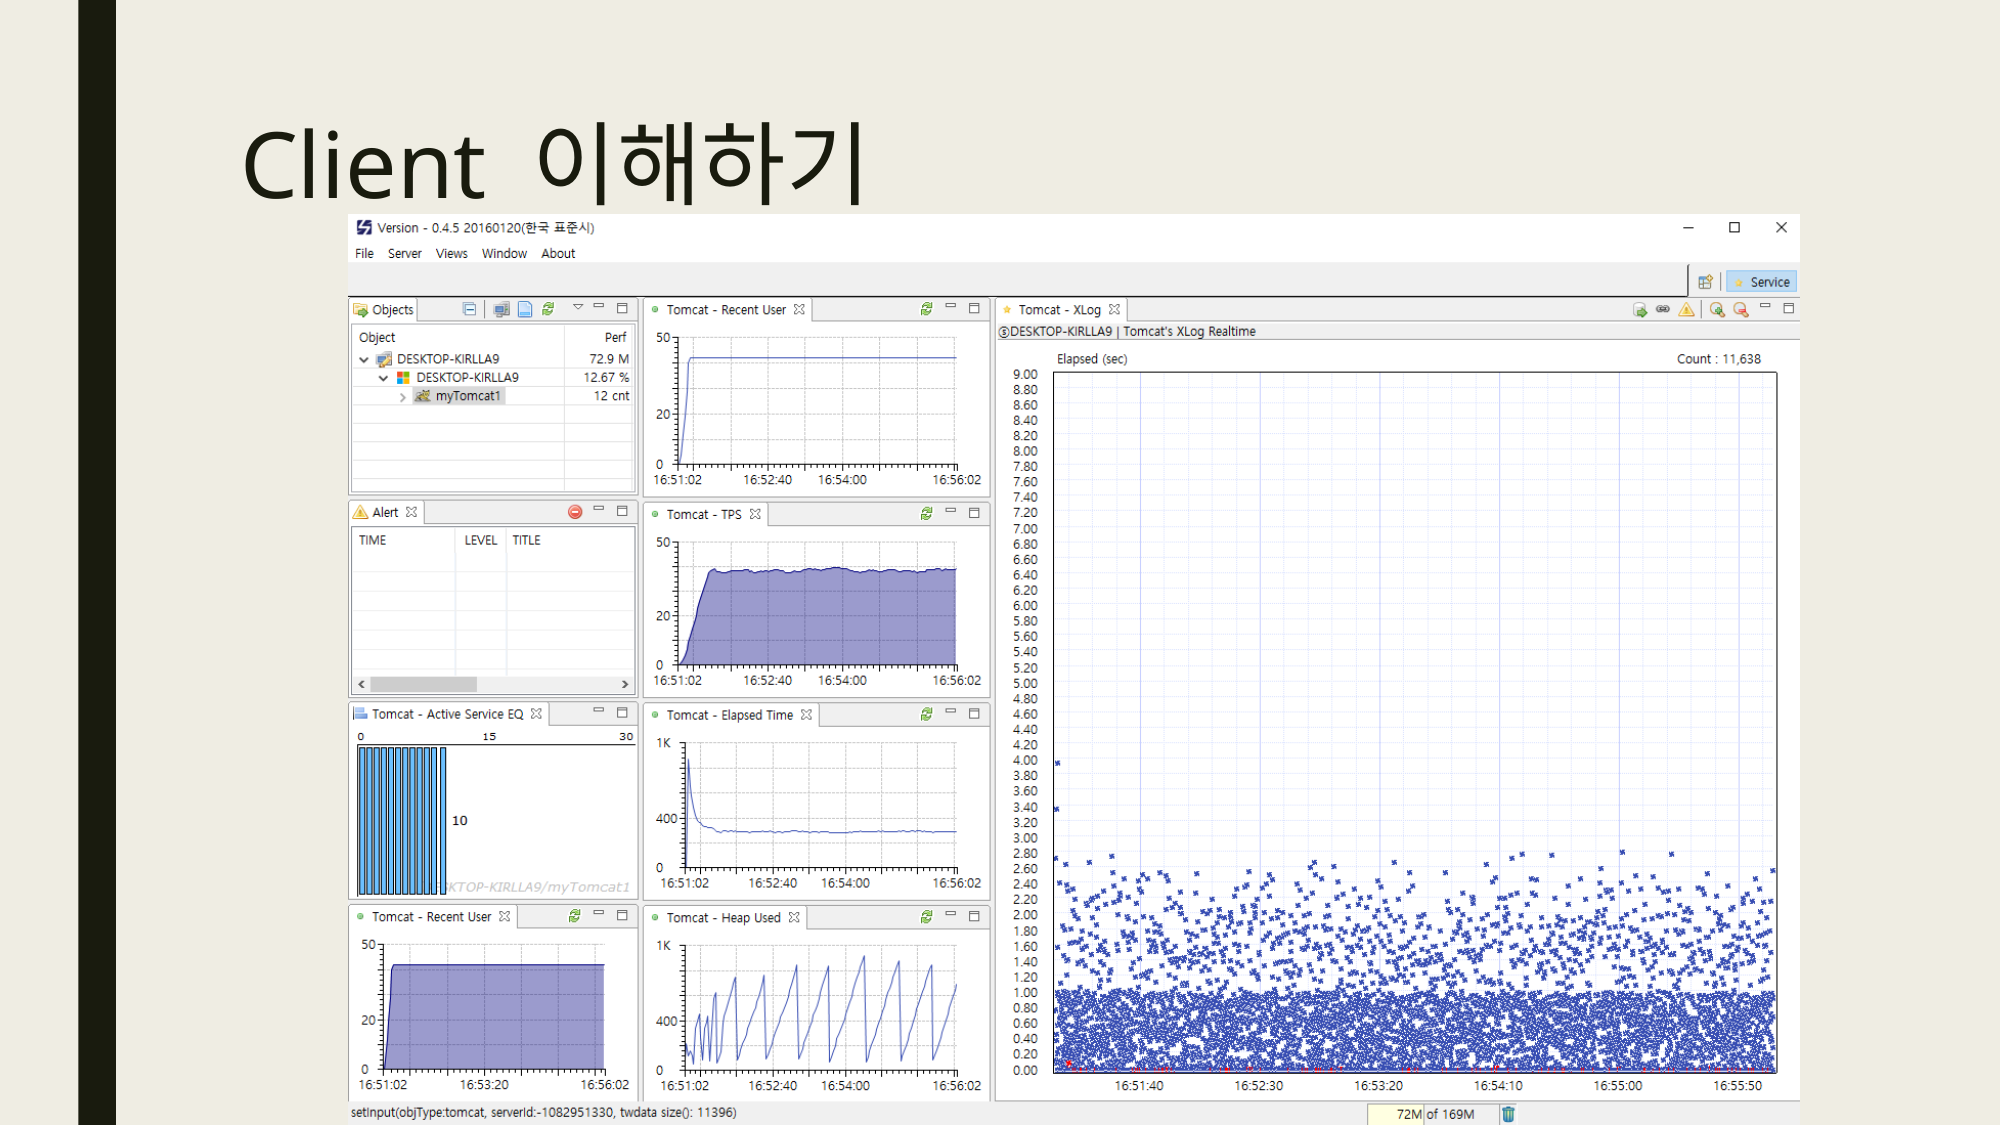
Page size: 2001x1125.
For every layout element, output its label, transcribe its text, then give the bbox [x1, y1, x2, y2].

picture [348, 214, 1800, 1125]
title Client 이해하기 [225, 112, 1800, 357]
